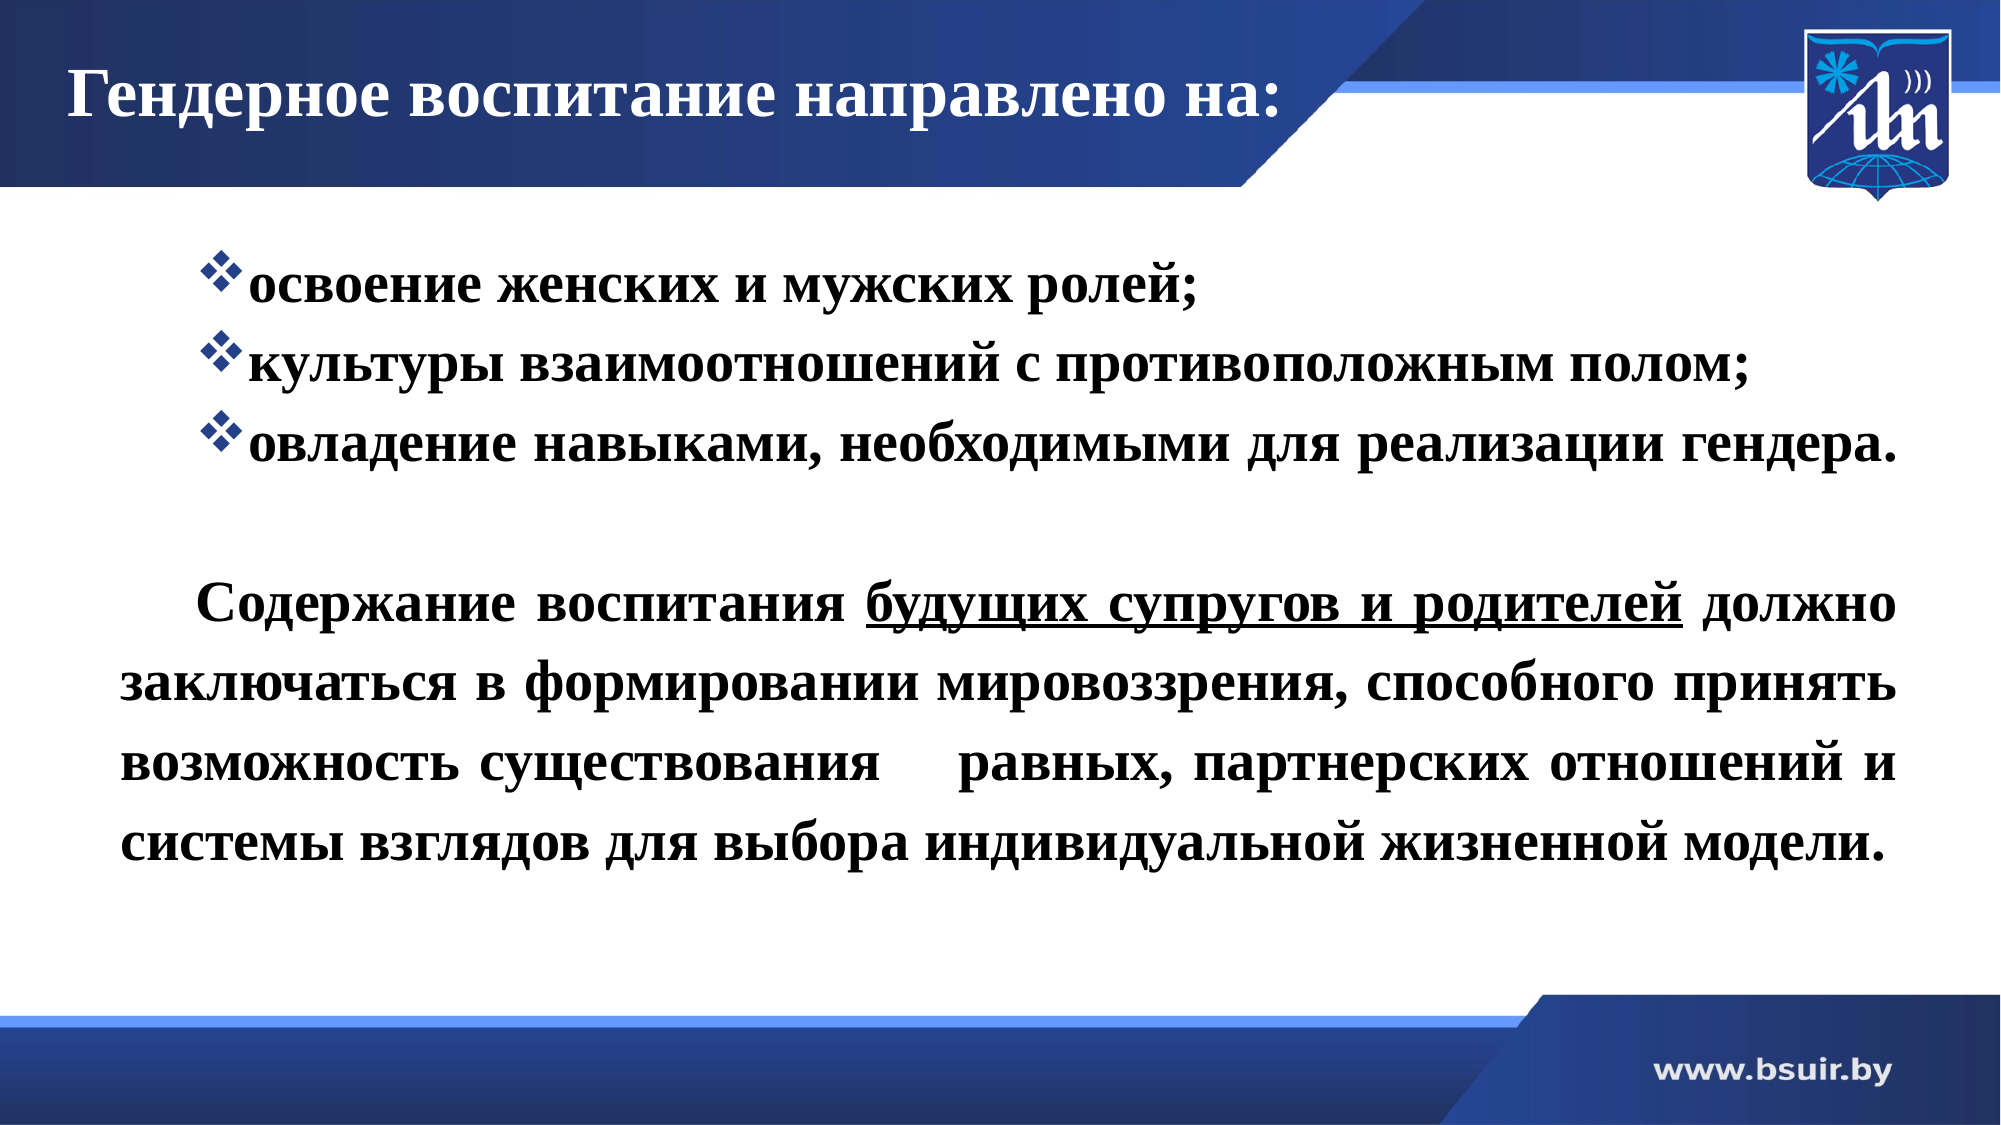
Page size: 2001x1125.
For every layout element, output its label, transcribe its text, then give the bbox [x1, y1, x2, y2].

picture [0, 0, 2001, 1125]
list освоение женских и мужских ролей; культуры взаимоотношений с противоположным полом; овладение навыками, необходимыми для реализации гендера. Содержание воспитания будущих супругов и родителей должно заключаться в формировании мировоззрения, способного принять возможность существования равных, партнерских отношений и системы взглядов для выбора индивидуальной жизненной модели. [105, 226, 1913, 1072]
title Гендерное воспитание направлено на: [52, 0, 1304, 178]
